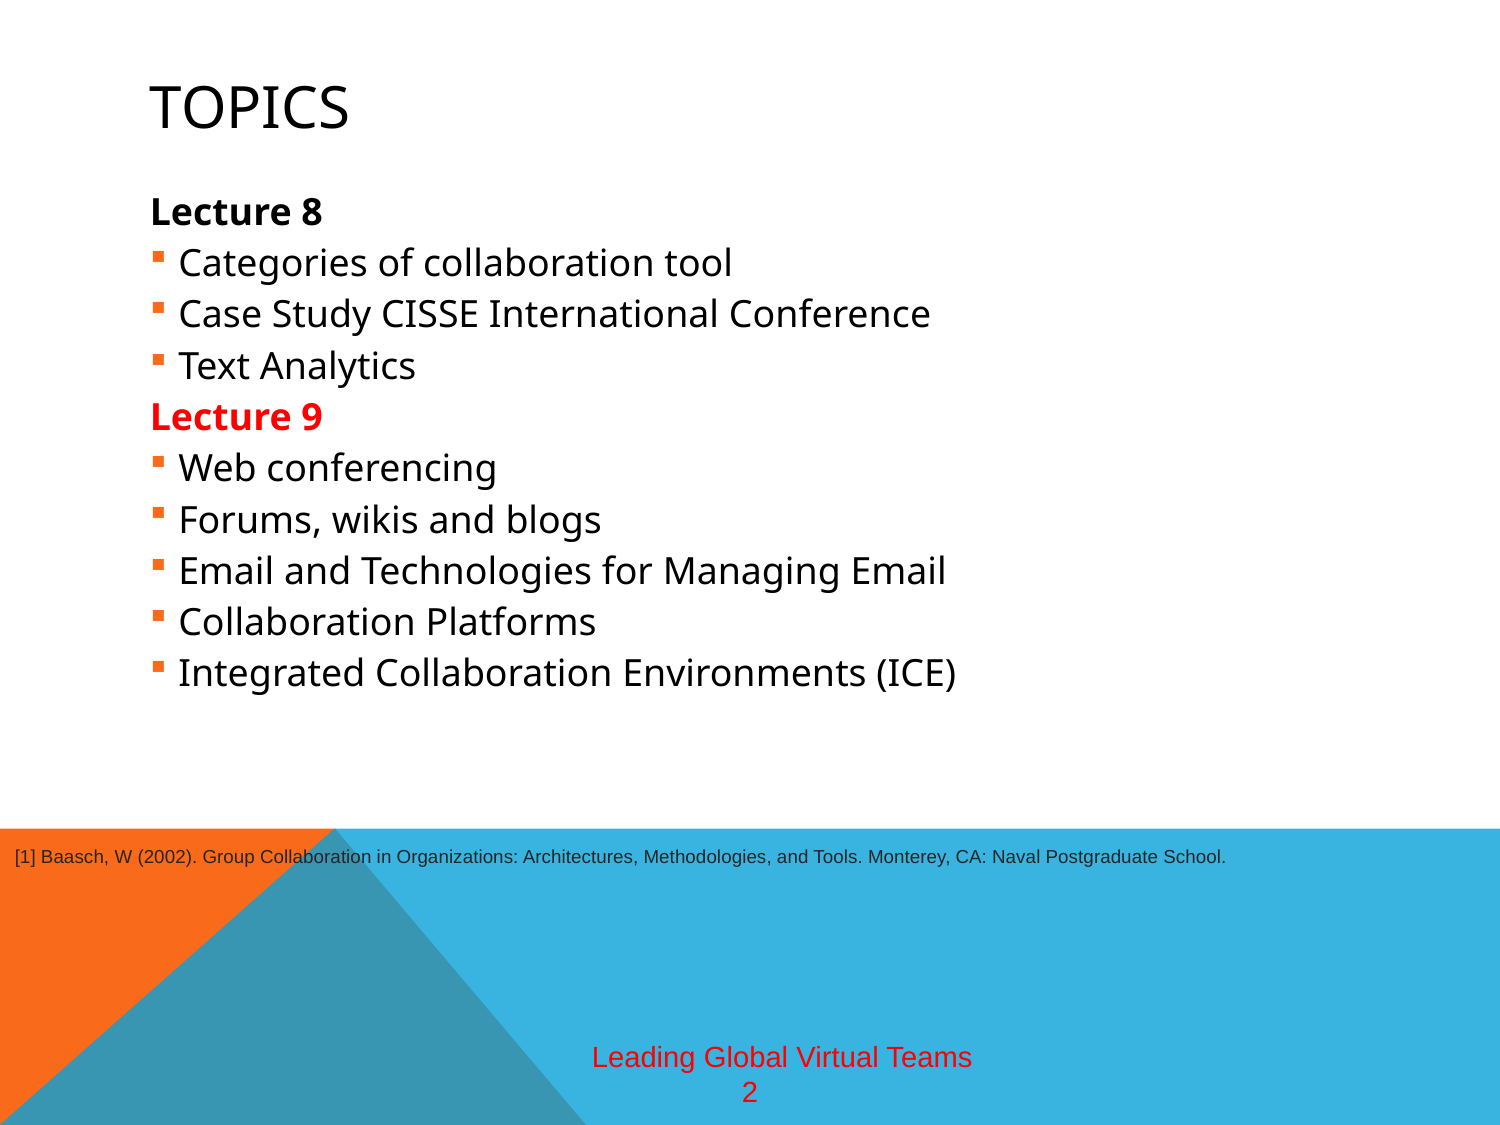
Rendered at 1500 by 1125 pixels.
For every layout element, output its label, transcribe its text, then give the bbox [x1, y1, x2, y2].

list Lecture 8 Categories of collaboration tool Case Study CISSE International Conference Text Analytics Lecture 9 Web conferencing Forums, wikis and blogs Email and Technologies for Managing Email Collaboration Platforms Integrated Collaboration Environments (ICE) [134, 180, 1369, 813]
title Topics [134, 59, 1369, 150]
text_box [1] Baasch, W (2002). Group Collaboration in Organizations: Architectures, Methodologies, and Tools. Monterey, CA: Naval Postgraduate School. [0, 837, 1425, 875]
